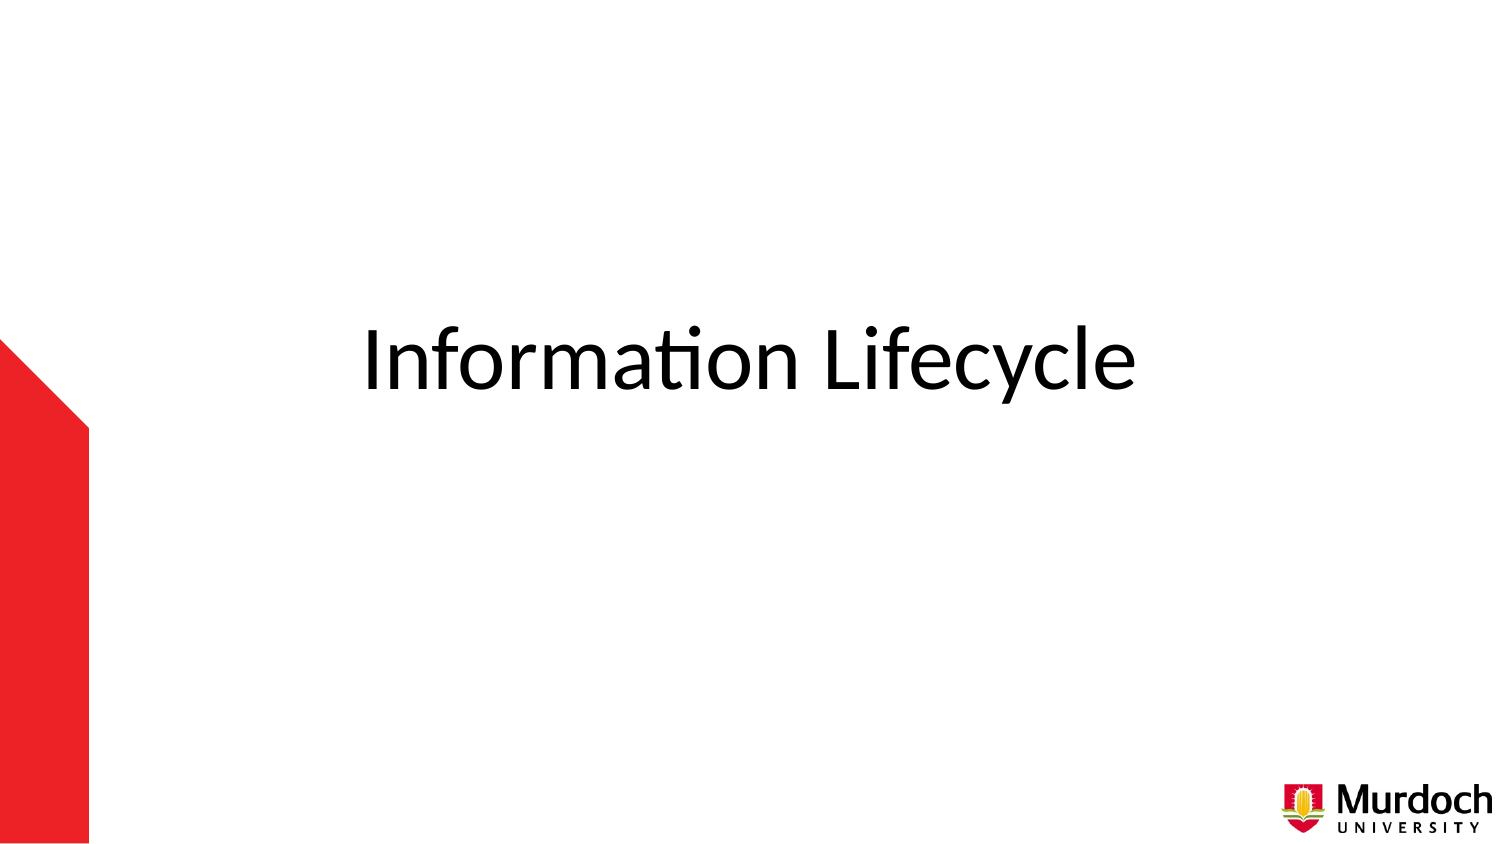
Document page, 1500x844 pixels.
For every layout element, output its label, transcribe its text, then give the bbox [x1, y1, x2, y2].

picture [1281, 784, 1492, 833]
title Information Lifecycle [112, 262, 1388, 443]
